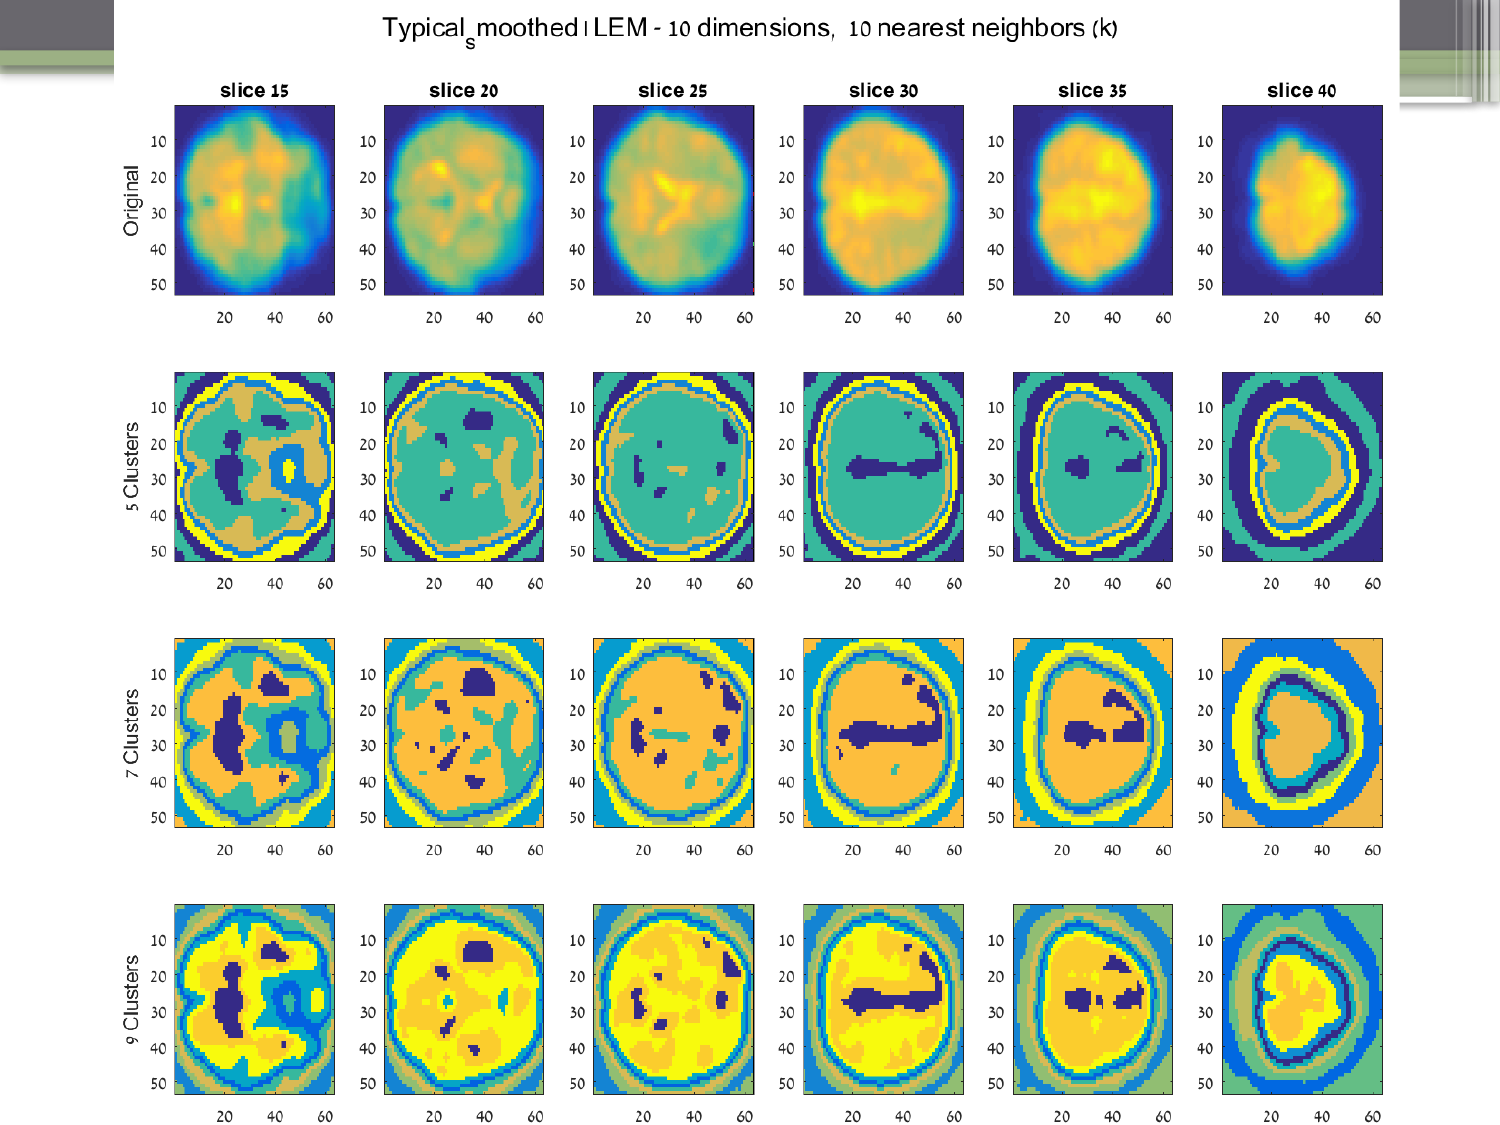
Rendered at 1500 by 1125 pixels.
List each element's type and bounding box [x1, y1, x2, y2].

picture [113, 0, 1400, 1125]
